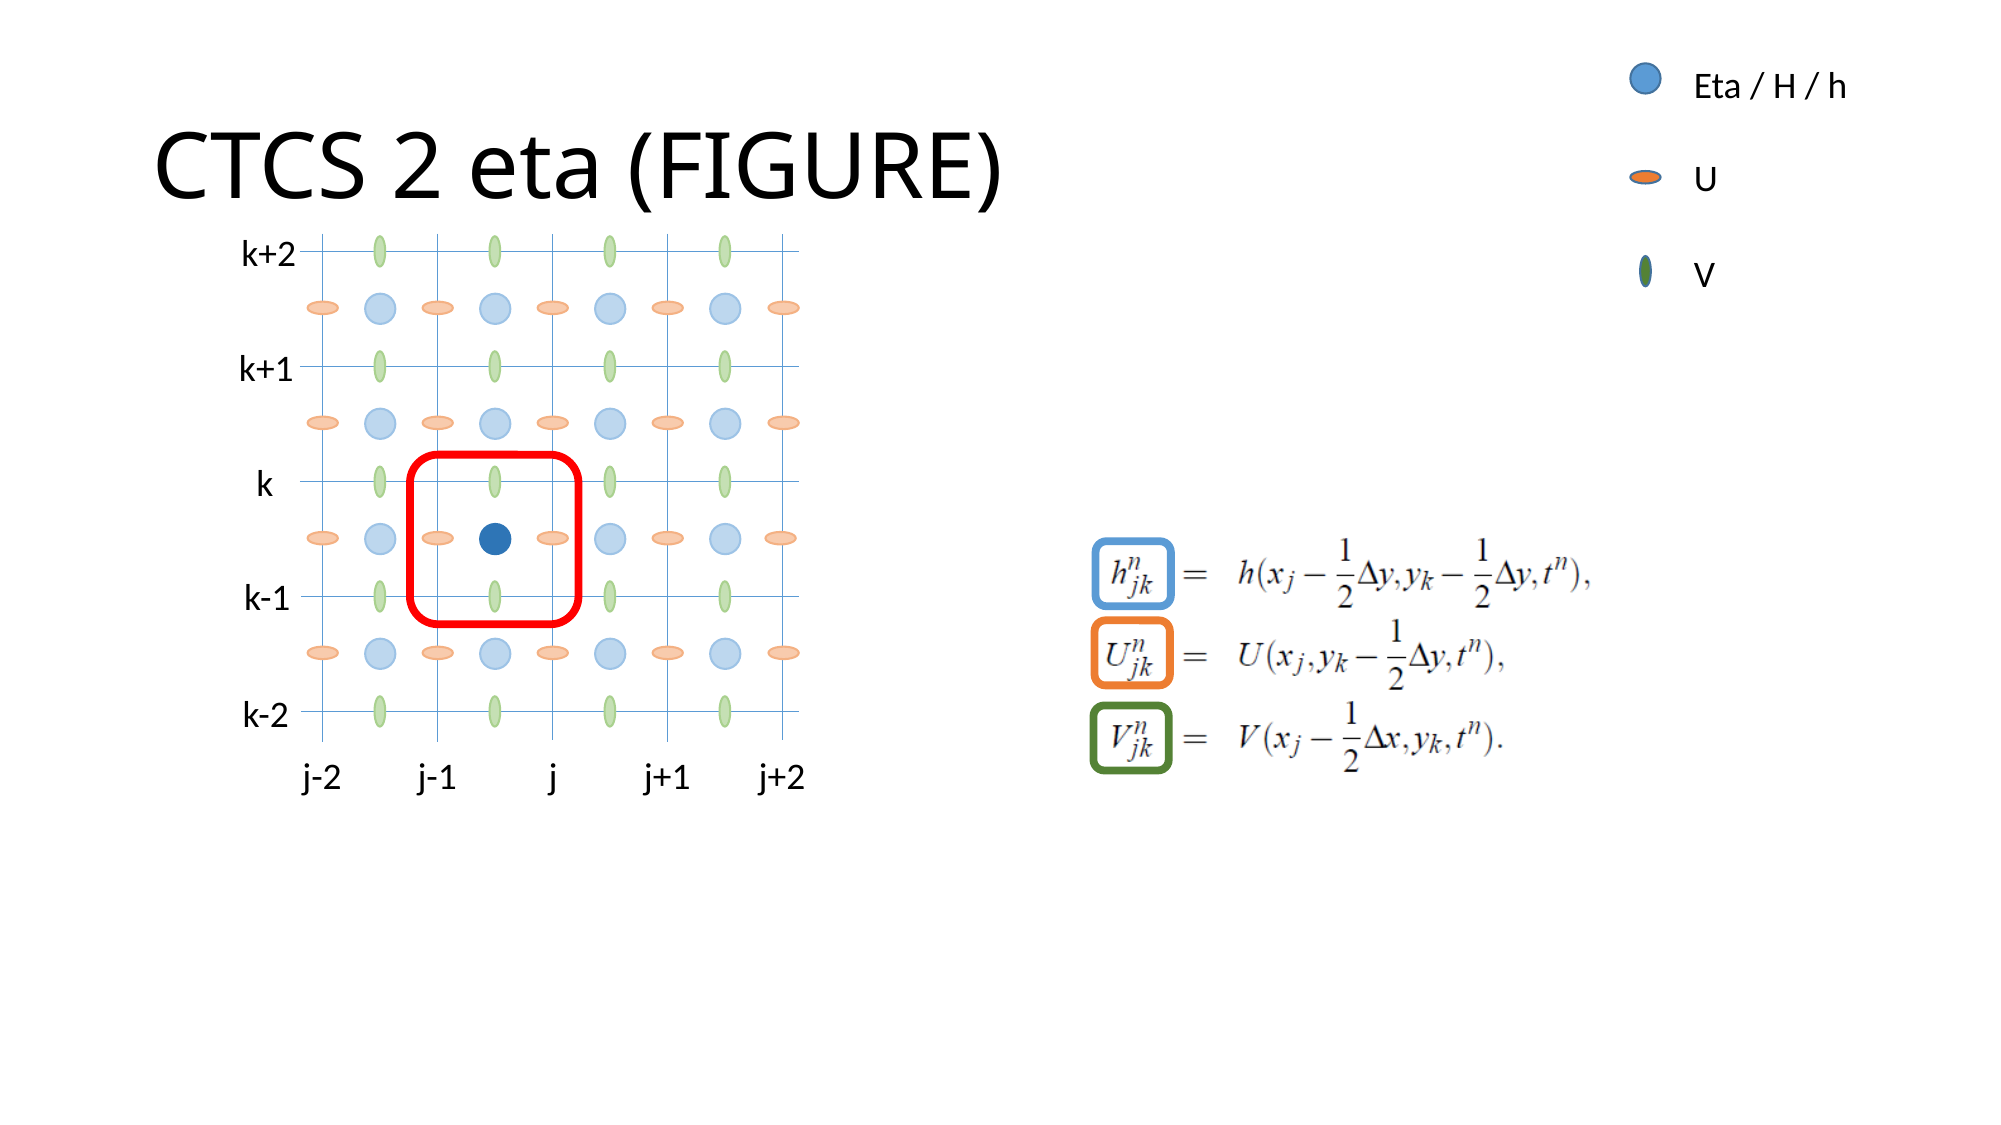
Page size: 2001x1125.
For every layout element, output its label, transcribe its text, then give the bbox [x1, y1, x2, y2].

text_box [1630, 53, 1899, 304]
title CTCS 2 eta (FIGURE) [137, 59, 1630, 278]
picture [1064, 518, 1631, 791]
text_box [223, 221, 821, 805]
